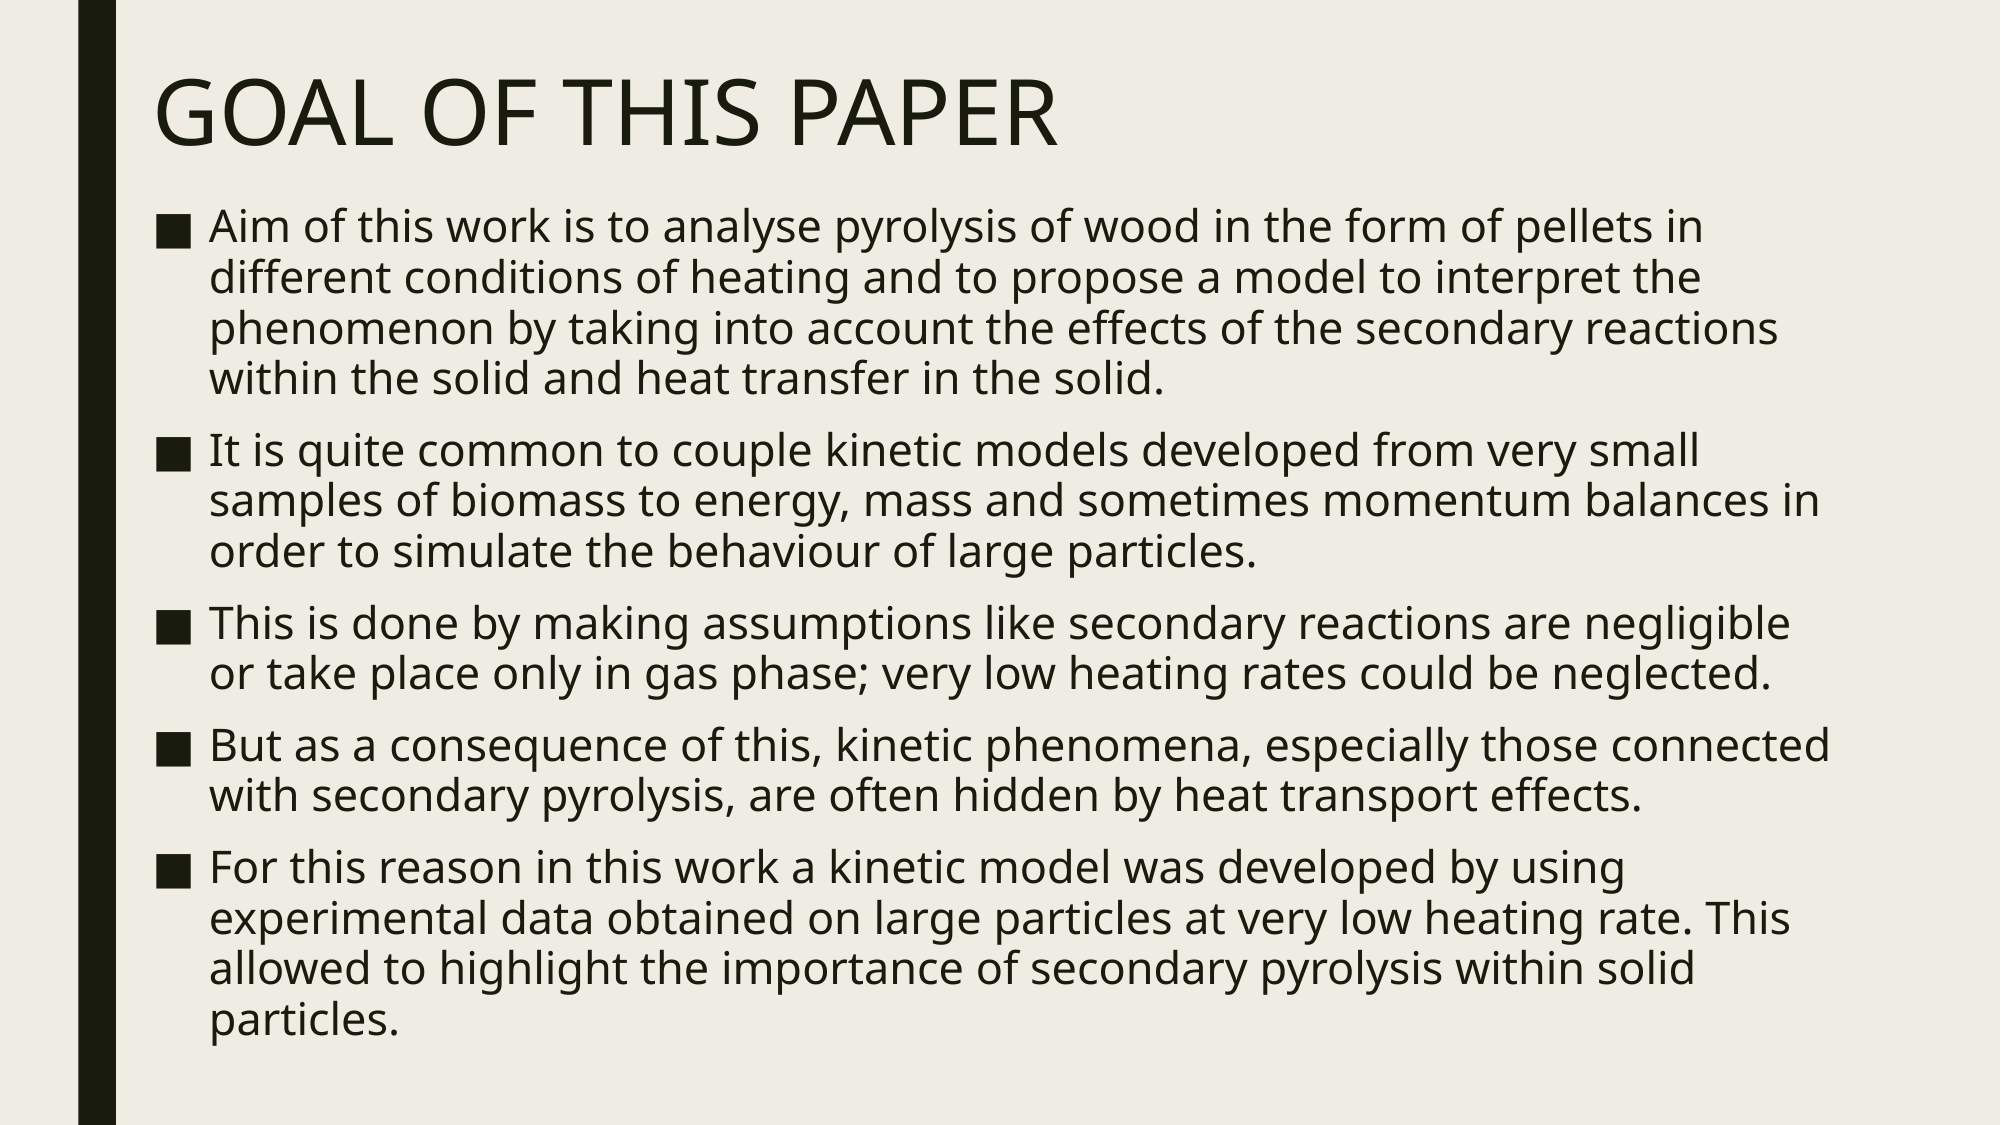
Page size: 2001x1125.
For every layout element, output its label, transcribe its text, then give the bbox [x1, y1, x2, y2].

list Aim of this work is to analyse pyrolysis of wood in the form of pellets in different conditions of heating and to propose a model to interpret the phenomenon by taking into account the effects of the secondary reactions within the solid and heat transfer in the solid. It is quite common to couple kinetic models developed from very small samples of biomass to energy, mass and sometimes momentum balances in order to simulate the behaviour of large particles. This is done by making assumptions like secondary reactions are negligible or take place only in gas phase; very low heating rates could be neglected. But as a consequence of this, kinetic phenomena, especially those connected with secondary pyrolysis, are often hidden by heat transport effects. For this reason in this work a kinetic model was developed by using experimental data obtained on large particles at very low heating rate. This allowed to highlight the importance of secondary pyrolysis within solid particles. [137, 194, 1863, 1073]
title GOAL OF THIS PAPER [137, 59, 1863, 194]
